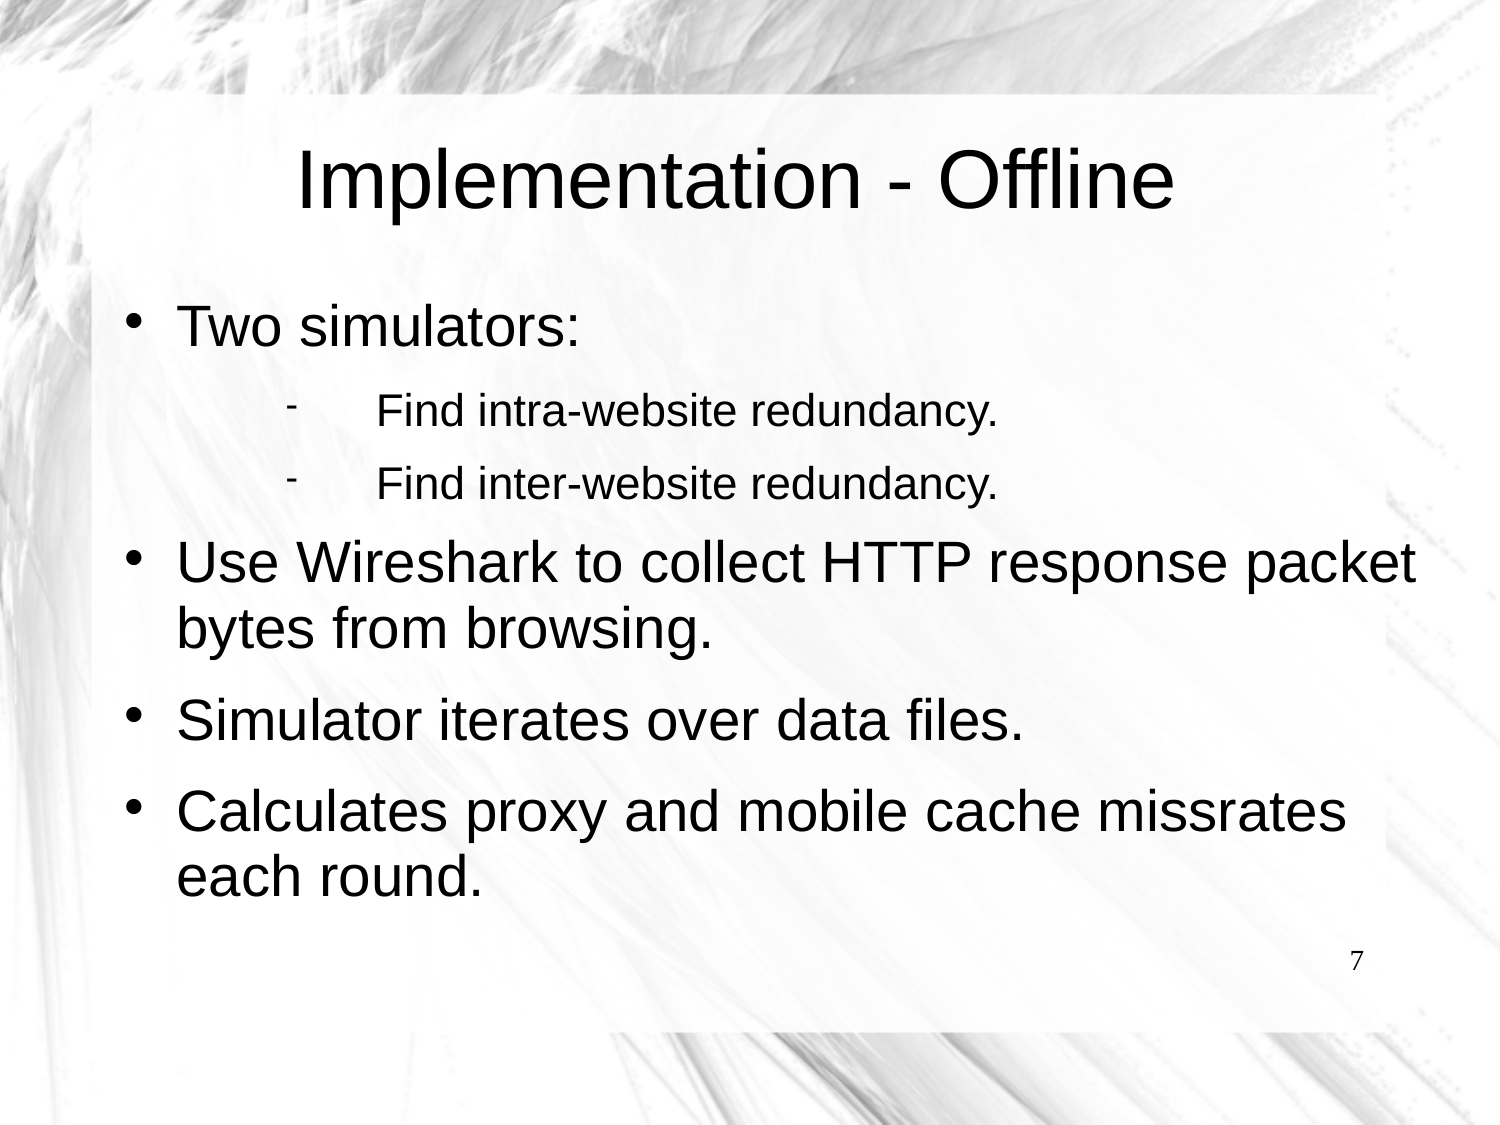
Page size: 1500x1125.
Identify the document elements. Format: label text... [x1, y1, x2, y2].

picture [0, 0, 1500, 1125]
title Implementation - Offline [107, 101, 1366, 255]
list Two simulators: Find intra-website redundancy. Find inter-website redundancy. Use Wireshark to collect HTTP response packet bytes from browsing. Simulator iterates over data files. Calculates proxy and mobile cache missrates each round. [107, 290, 1425, 943]
slide_number 7 [1016, 944, 1365, 1021]
